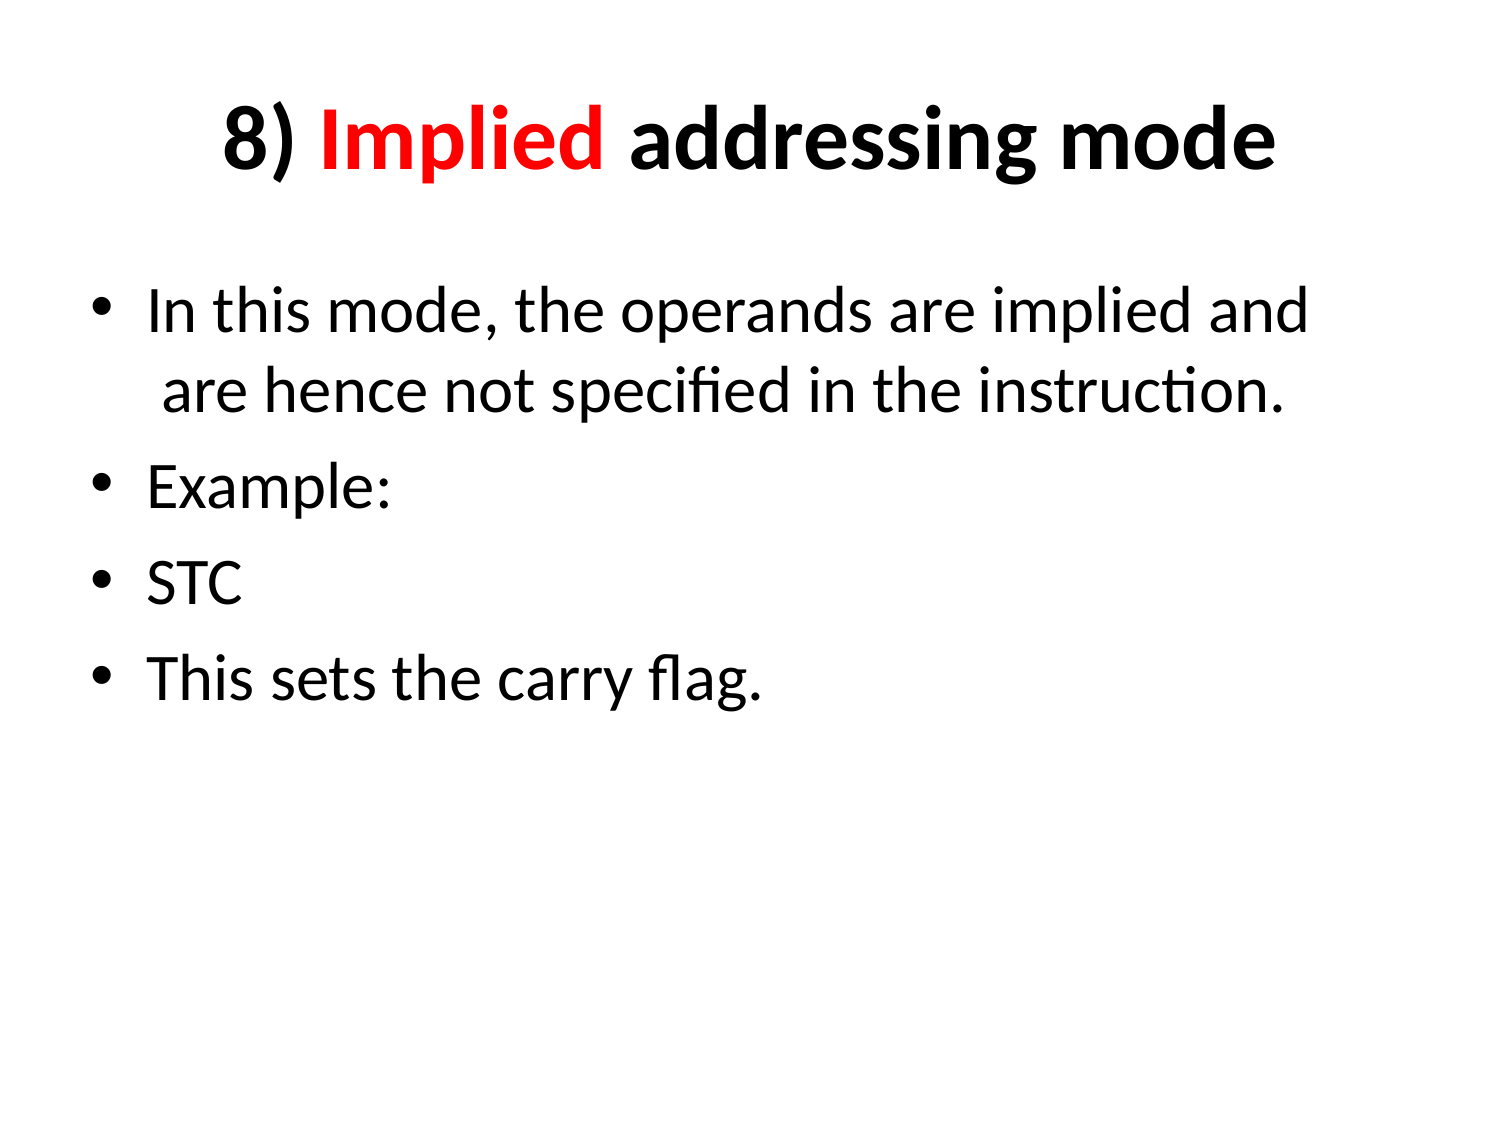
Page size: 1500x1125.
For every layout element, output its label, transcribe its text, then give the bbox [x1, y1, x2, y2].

title 8) Implied addressing mode [220, 75, 1279, 263]
text_box In this mode, the operands are implied and are hence not specified in the instruction. Example: STC This sets the carry flag. [87, 263, 1317, 714]
